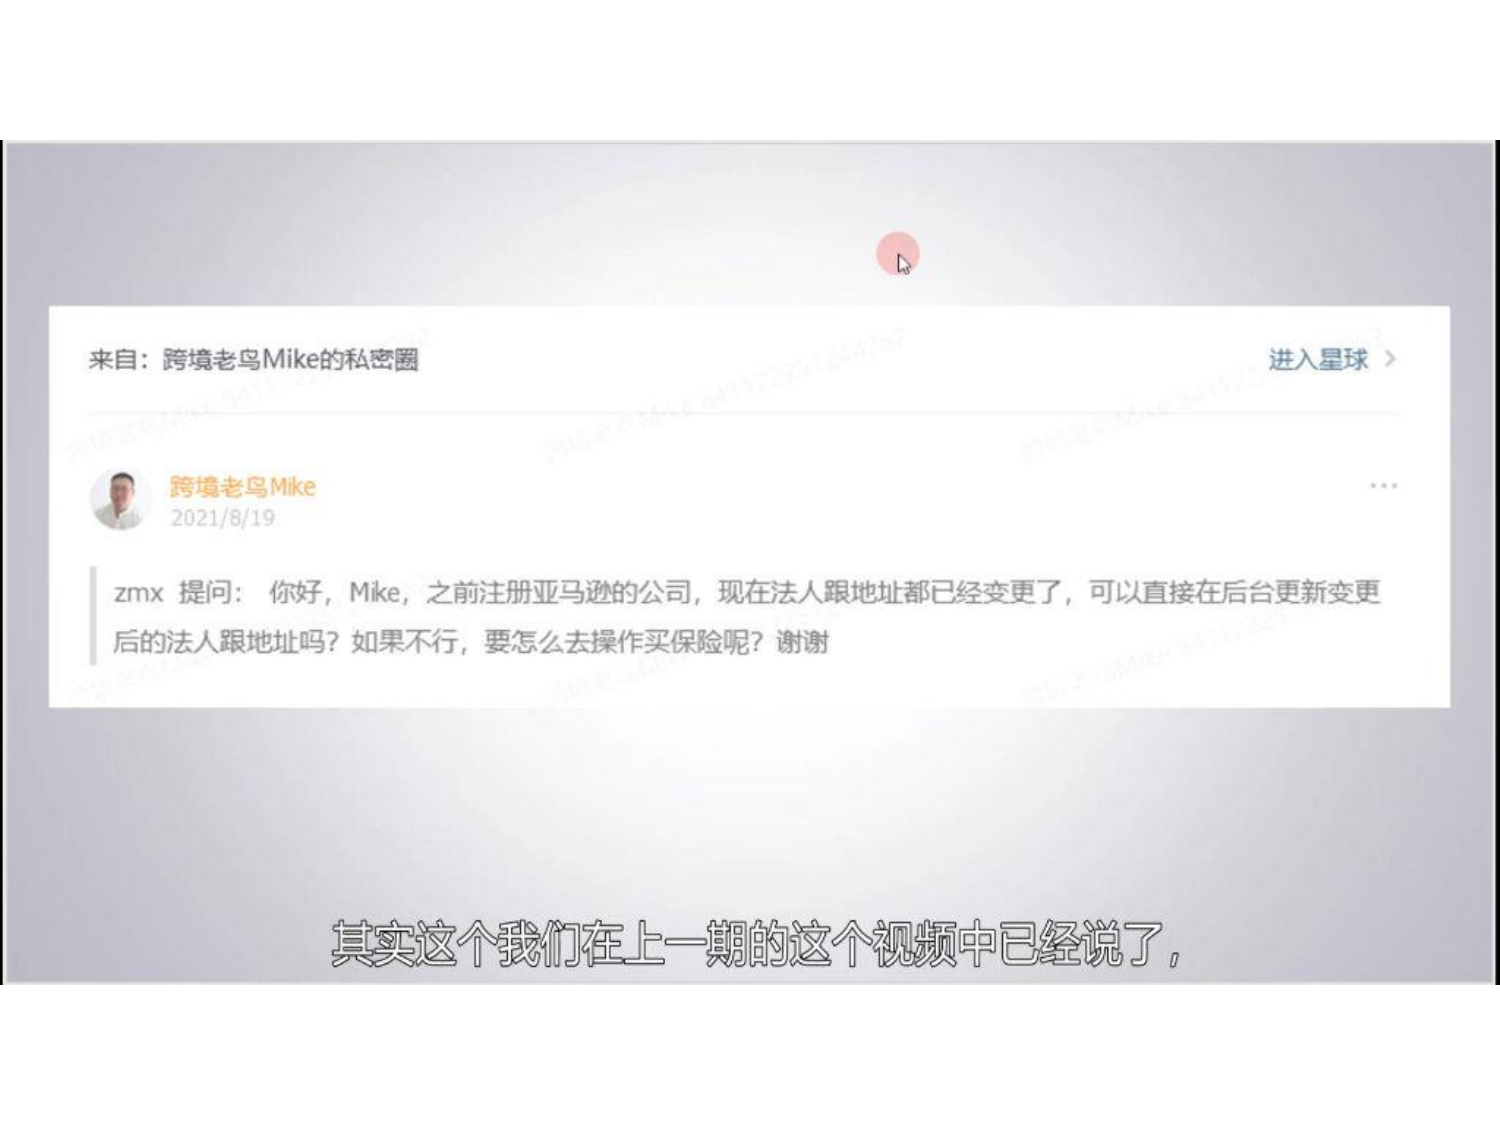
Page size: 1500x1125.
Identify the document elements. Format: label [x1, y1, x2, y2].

picture [0, 140, 1500, 985]
